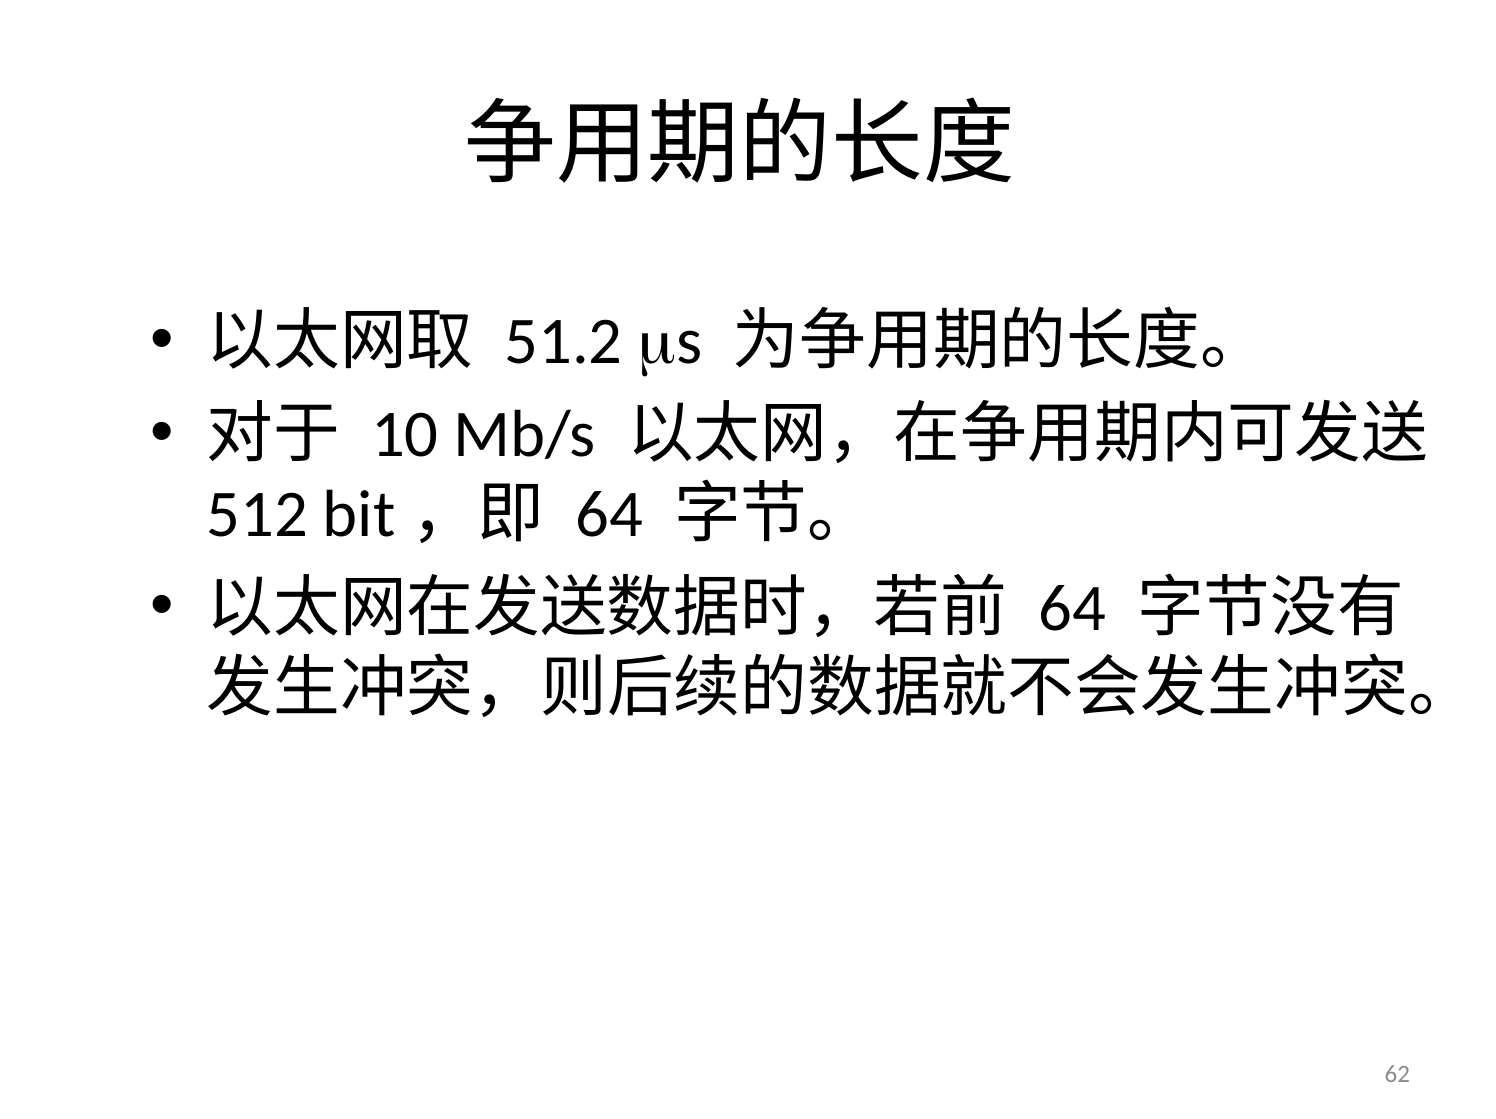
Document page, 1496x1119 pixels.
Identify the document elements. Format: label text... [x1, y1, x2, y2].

list 以太网取 51.2 s 为争用期的长度。 对于 10 Mb/s 以太网，在争用期内可发送512 bit，即 64 字节。 以太网在发送数据时，若前 64 字节没有发生冲突，则后续的数据就不会发生冲突。 [135, 289, 1467, 994]
title 争用期的长度 [75, 45, 1425, 233]
slide_number 62 [1074, 1042, 1425, 1103]
